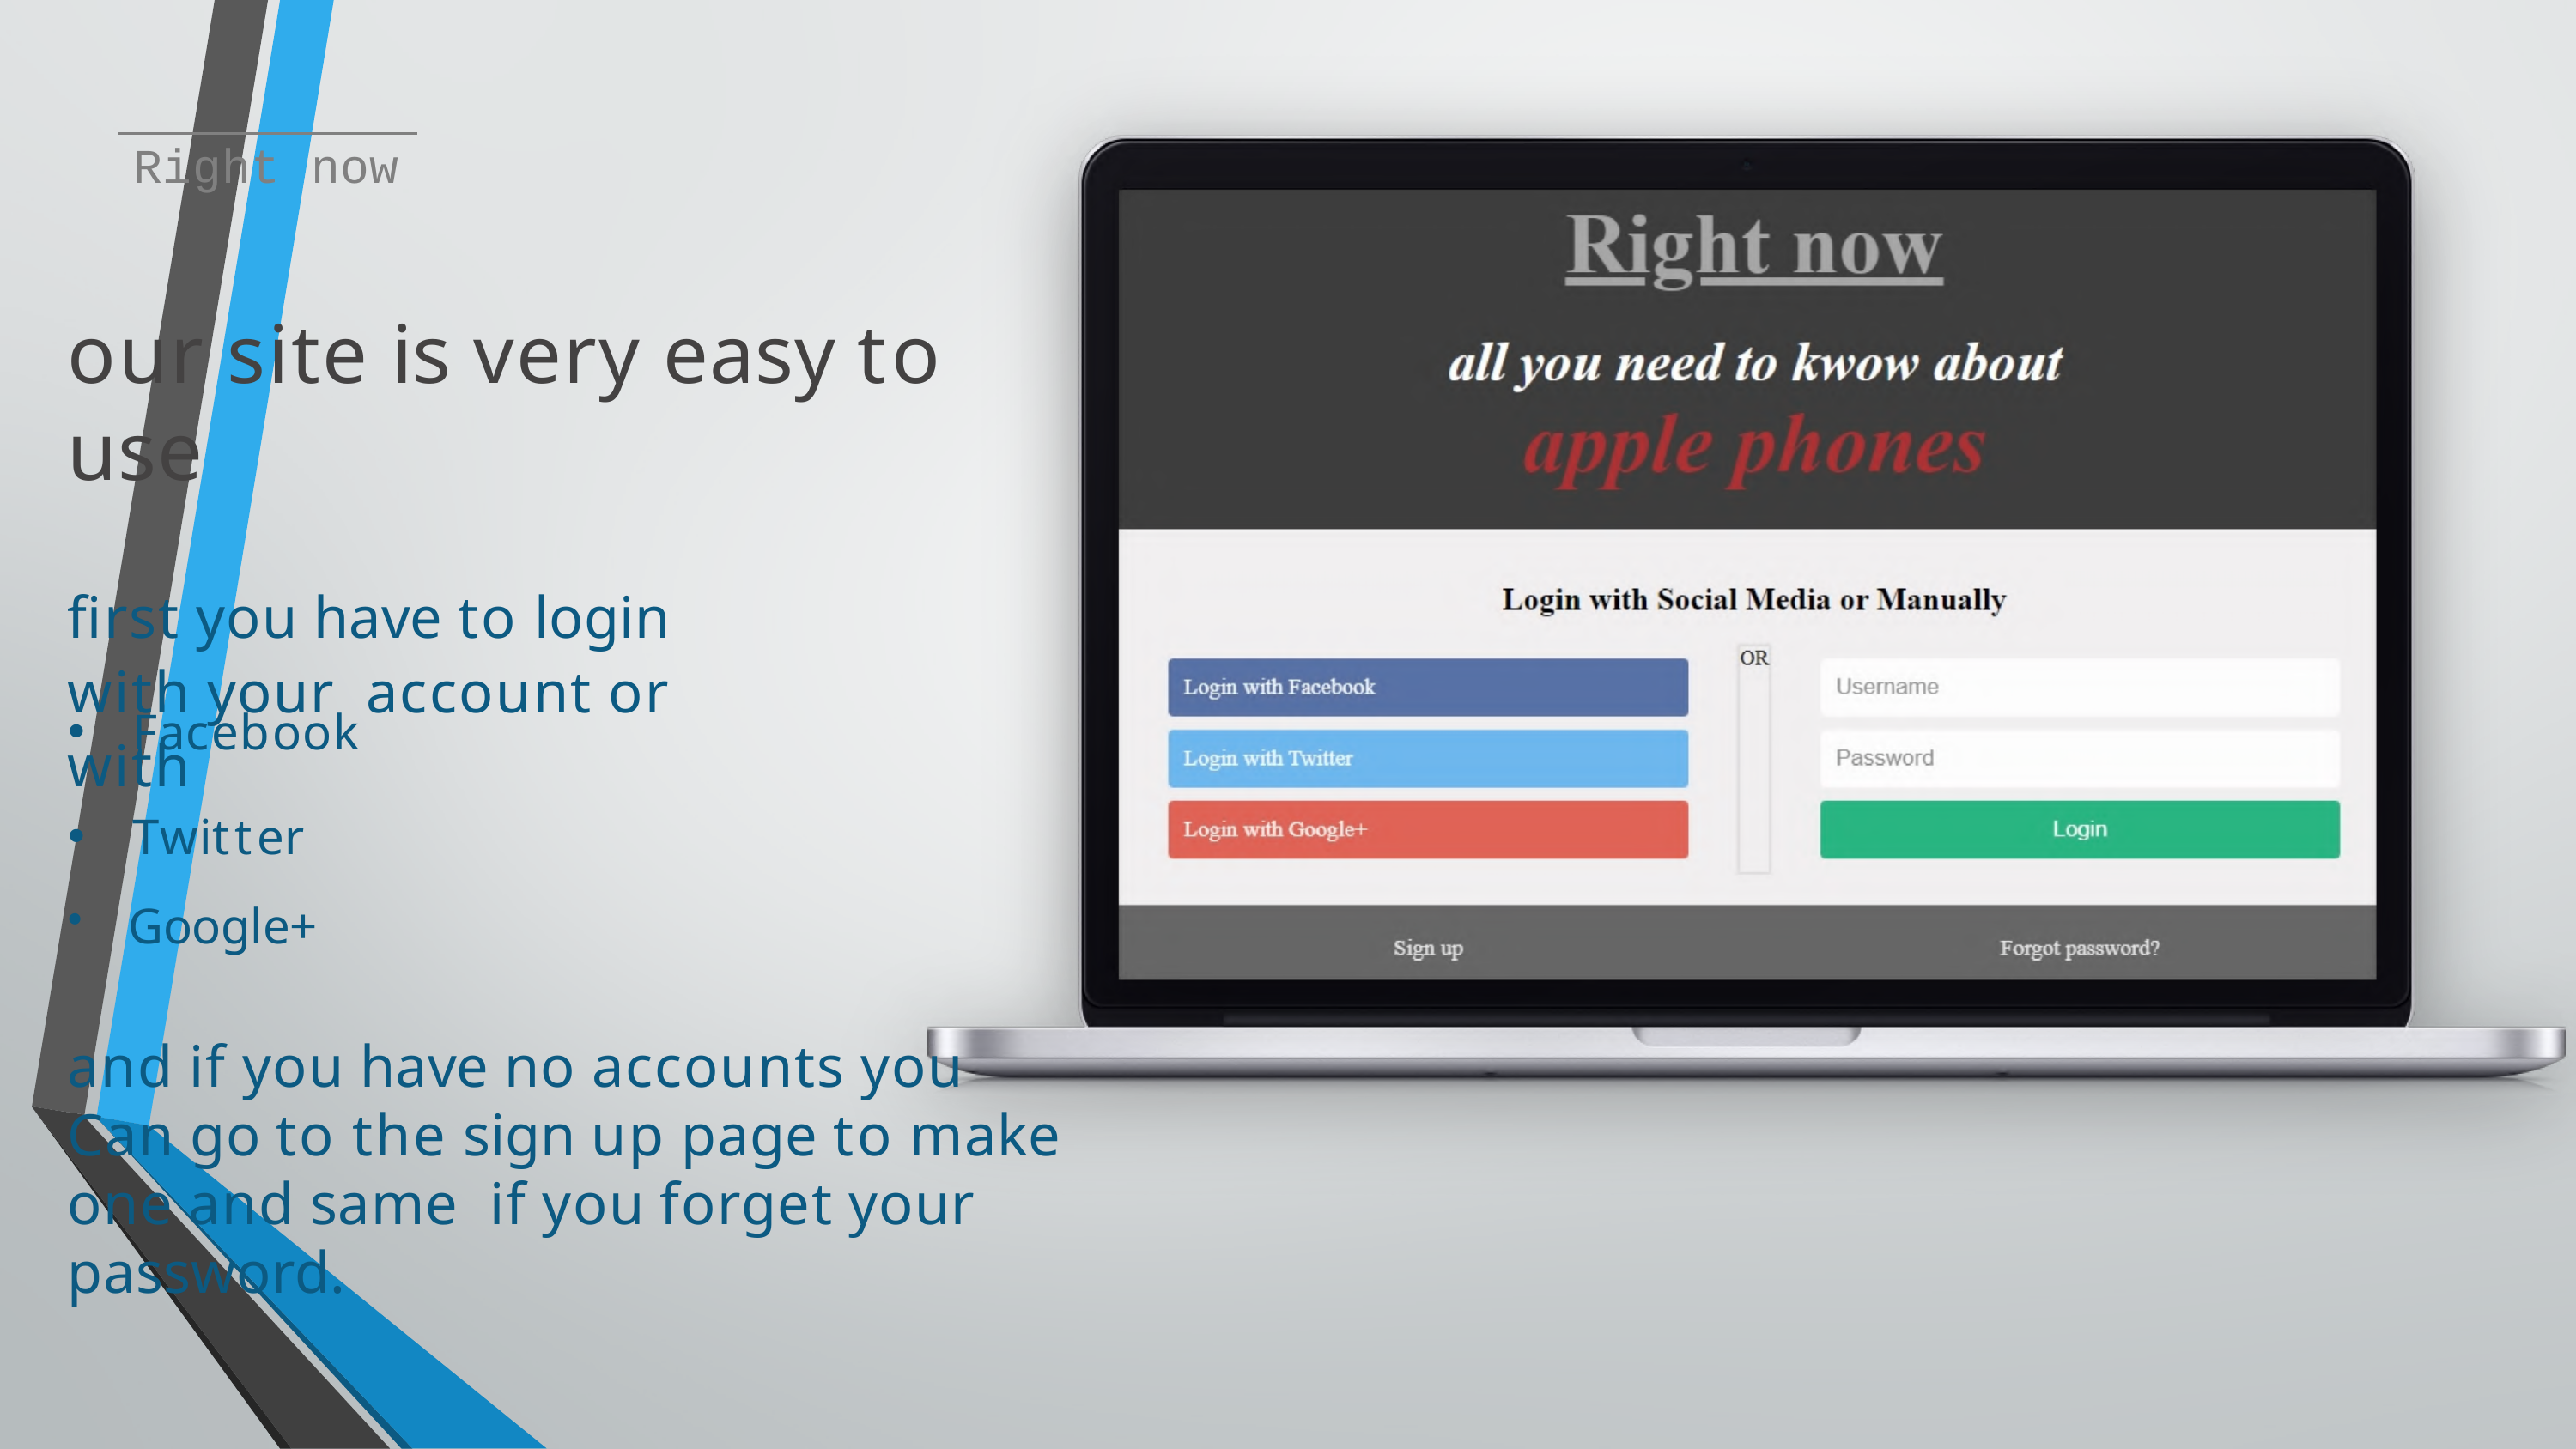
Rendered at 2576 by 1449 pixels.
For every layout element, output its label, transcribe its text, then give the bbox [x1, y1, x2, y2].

text_box Twitter [66, 804, 326, 864]
text_box Right now [131, 134, 404, 194]
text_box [787, 22, 2576, 1243]
text_box our site is very easy to use first you have to login with your account or with [65, 301, 787, 798]
text_box Facebook [66, 700, 391, 760]
text_box Google+ and if you have no accounts you Can go to the sign up page to make one and same if you forget your password. [65, 893, 1066, 1305]
